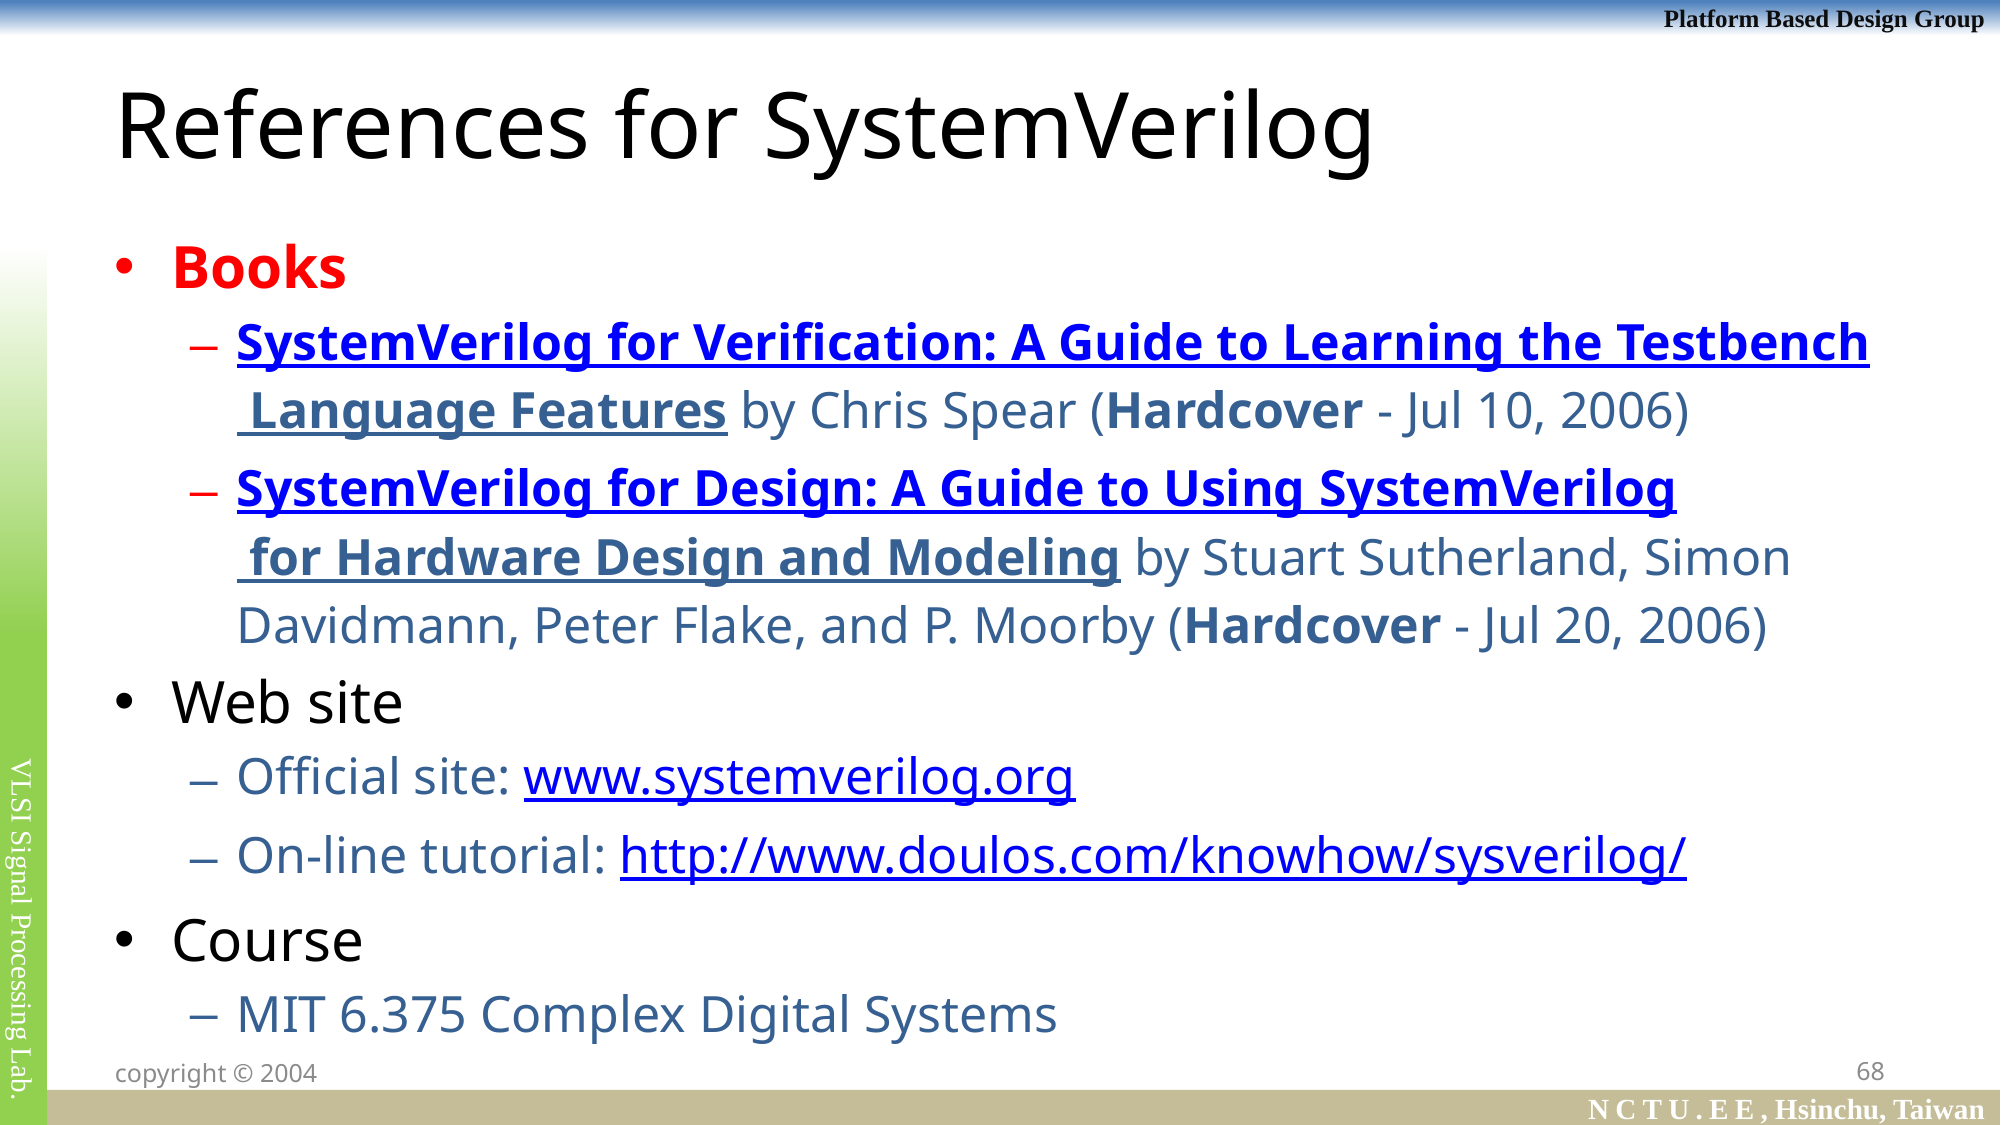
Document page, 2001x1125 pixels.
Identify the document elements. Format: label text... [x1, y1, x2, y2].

slide_number 68 [1433, 1044, 1900, 1103]
title References for SystemVerilog [99, 44, 1901, 200]
list Books SystemVerilog for Verification: A Guide to Learning the Testbench Language Features by Chris Spear (Hardcover - Jul 10, 2006) SystemVerilog for Design: A Guide to Using SystemVerilog for Hardware Design and Modeling by Stuart Sutherland, Simon Davidmann, Peter Flake, and P. Moorby (Hardcover - Jul 20, 2006) Web site Official site: www.systemverilog.org On-line tutorial: http://www.doulos.com/knowhow/sysverilog/ Course MIT 6.375 Complex Digital Systems [99, 222, 1901, 1044]
slide_number copyright © 2004 [99, 1044, 567, 1103]
